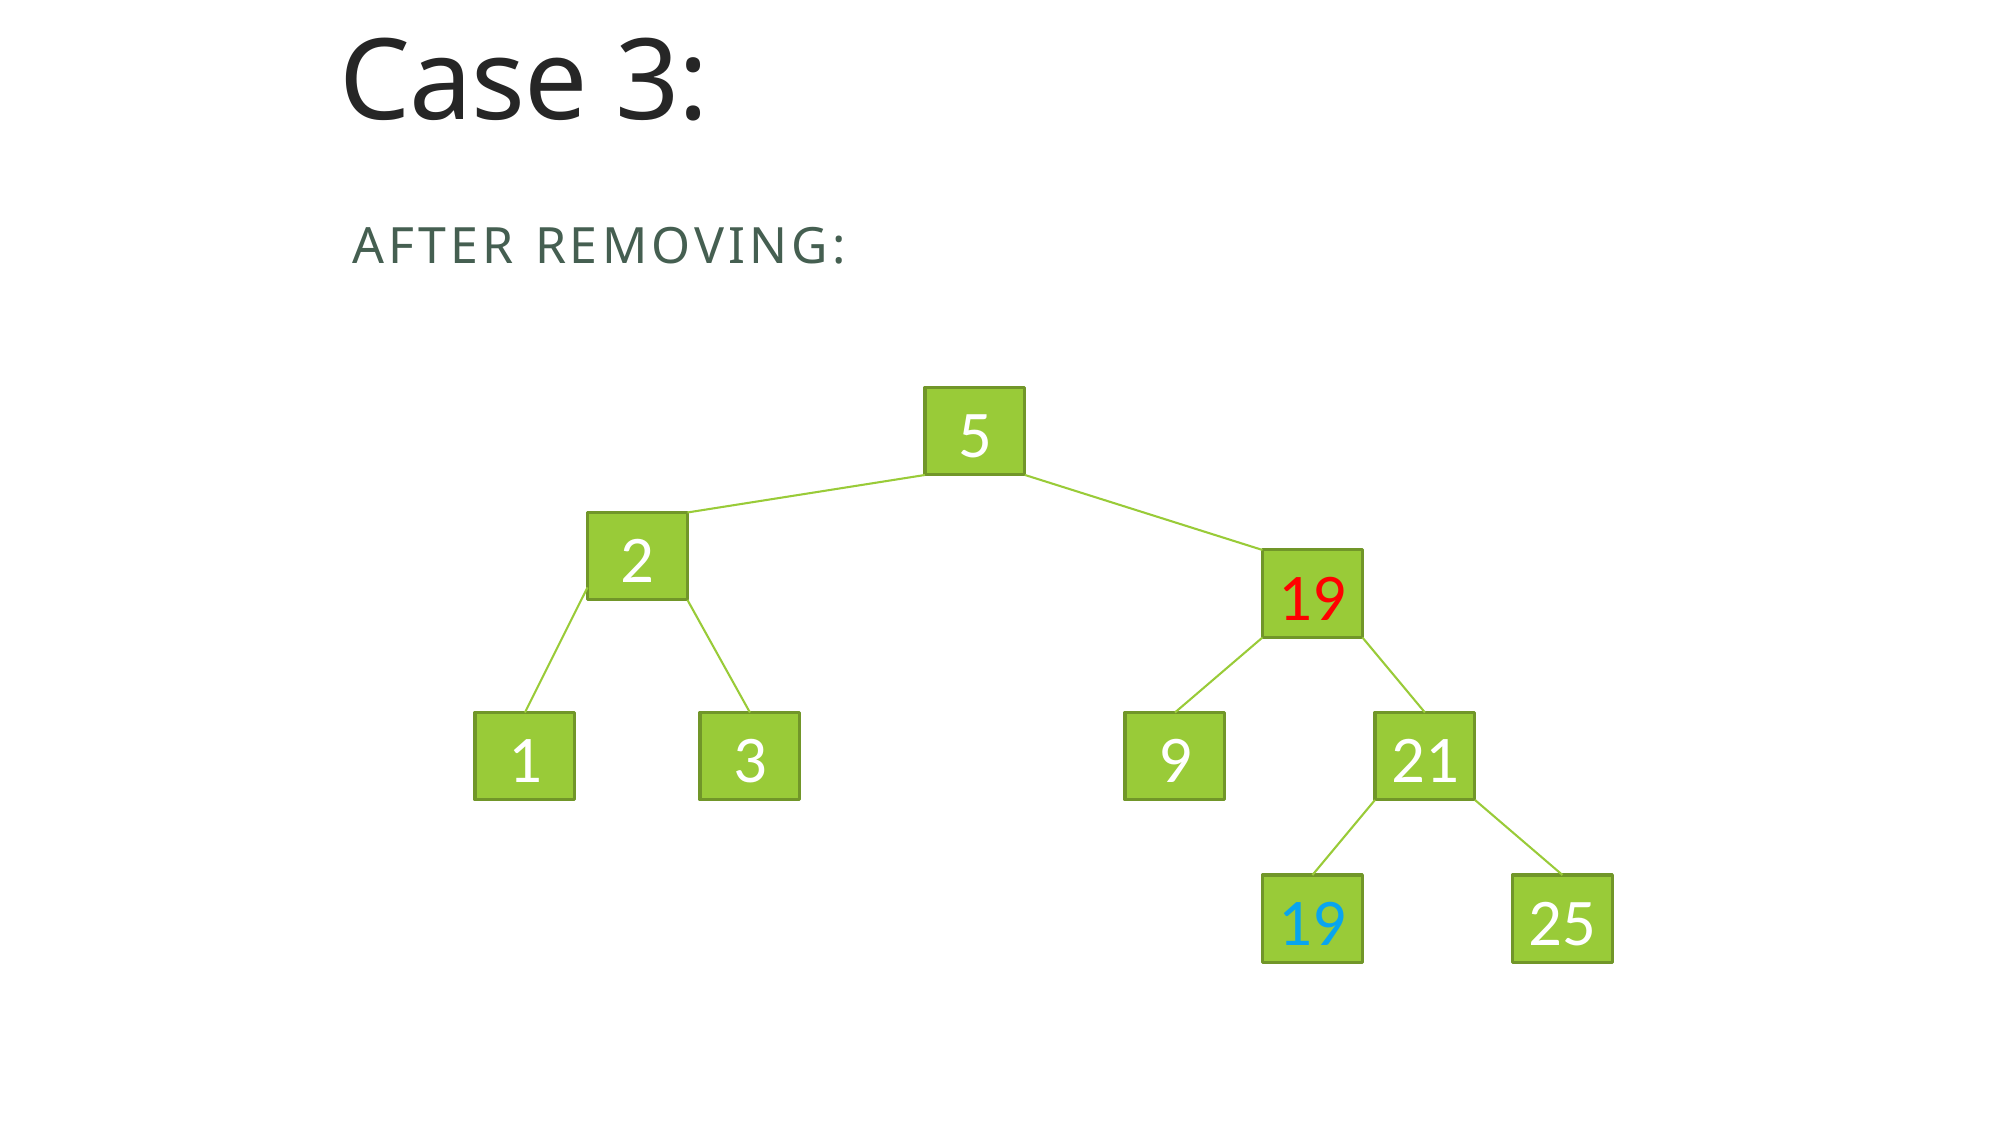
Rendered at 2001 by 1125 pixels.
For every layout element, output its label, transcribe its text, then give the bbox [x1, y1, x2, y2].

text_box 9 [1123, 711, 1226, 801]
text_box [686, 474, 926, 513]
text_box 1 [473, 711, 576, 801]
text_box 25 [1511, 873, 1614, 964]
text_box 5 [923, 386, 1026, 476]
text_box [1311, 799, 1376, 876]
text_box 3 [698, 711, 801, 801]
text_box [1474, 799, 1563, 876]
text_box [1024, 474, 1263, 551]
title Case 3: [324, 37, 1600, 150]
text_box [1361, 636, 1426, 713]
text_box 19 [1261, 873, 1364, 964]
text_box 2 [586, 511, 689, 601]
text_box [1174, 636, 1263, 713]
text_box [686, 599, 751, 713]
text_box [524, 586, 588, 713]
text_box 21 [1373, 711, 1476, 801]
subtitle After removing: [337, 212, 1675, 1075]
text_box 19 [1261, 548, 1364, 639]
